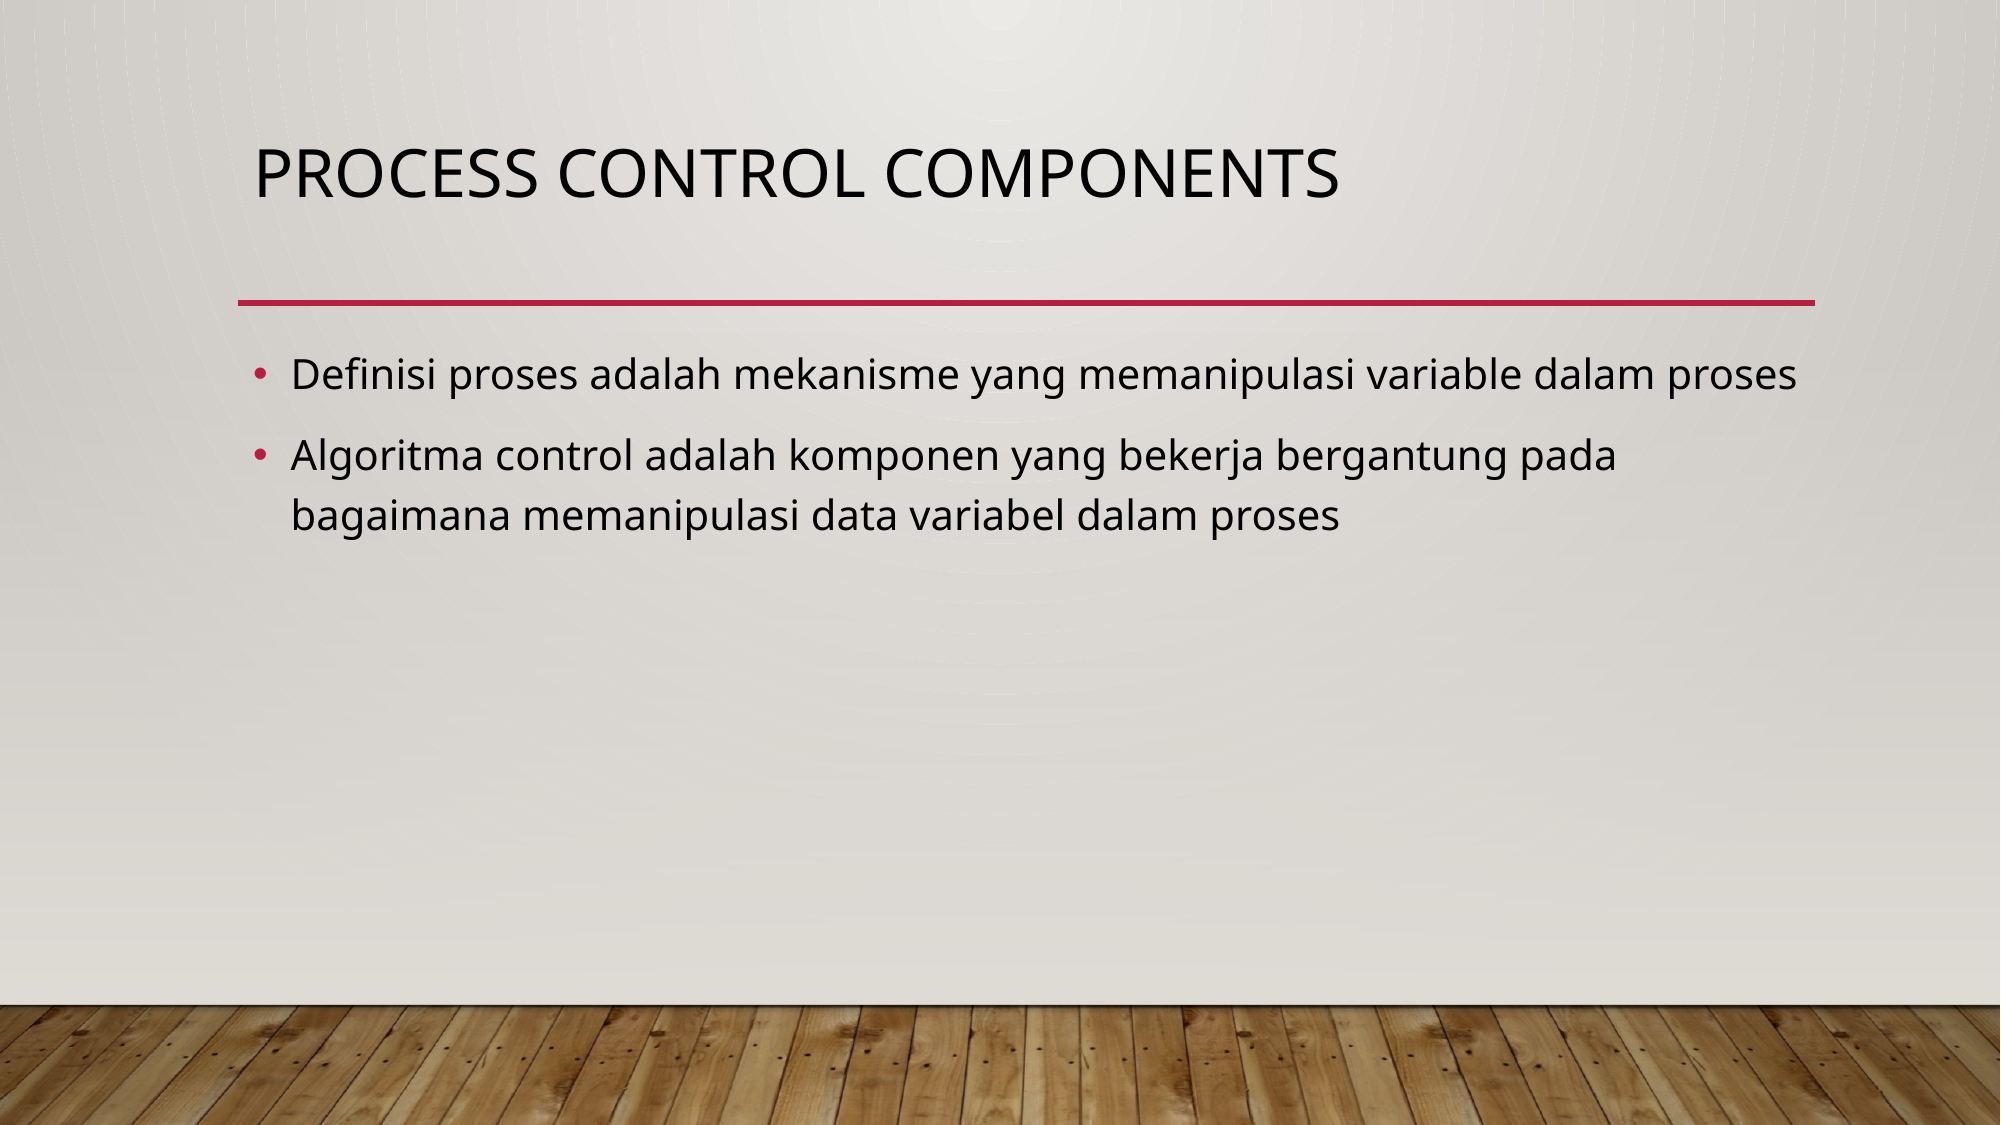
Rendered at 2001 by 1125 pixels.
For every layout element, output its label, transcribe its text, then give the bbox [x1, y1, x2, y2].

title Process Control Components [238, 131, 1814, 305]
picture [0, 1005, 2000, 1125]
list Definisi proses adalah mekanisme yang memanipulasi variable dalam proses Algoritma control adalah komponen yang bekerja bergantung pada bagaimana memanipulasi data variabel dalam proses [238, 330, 1814, 897]
